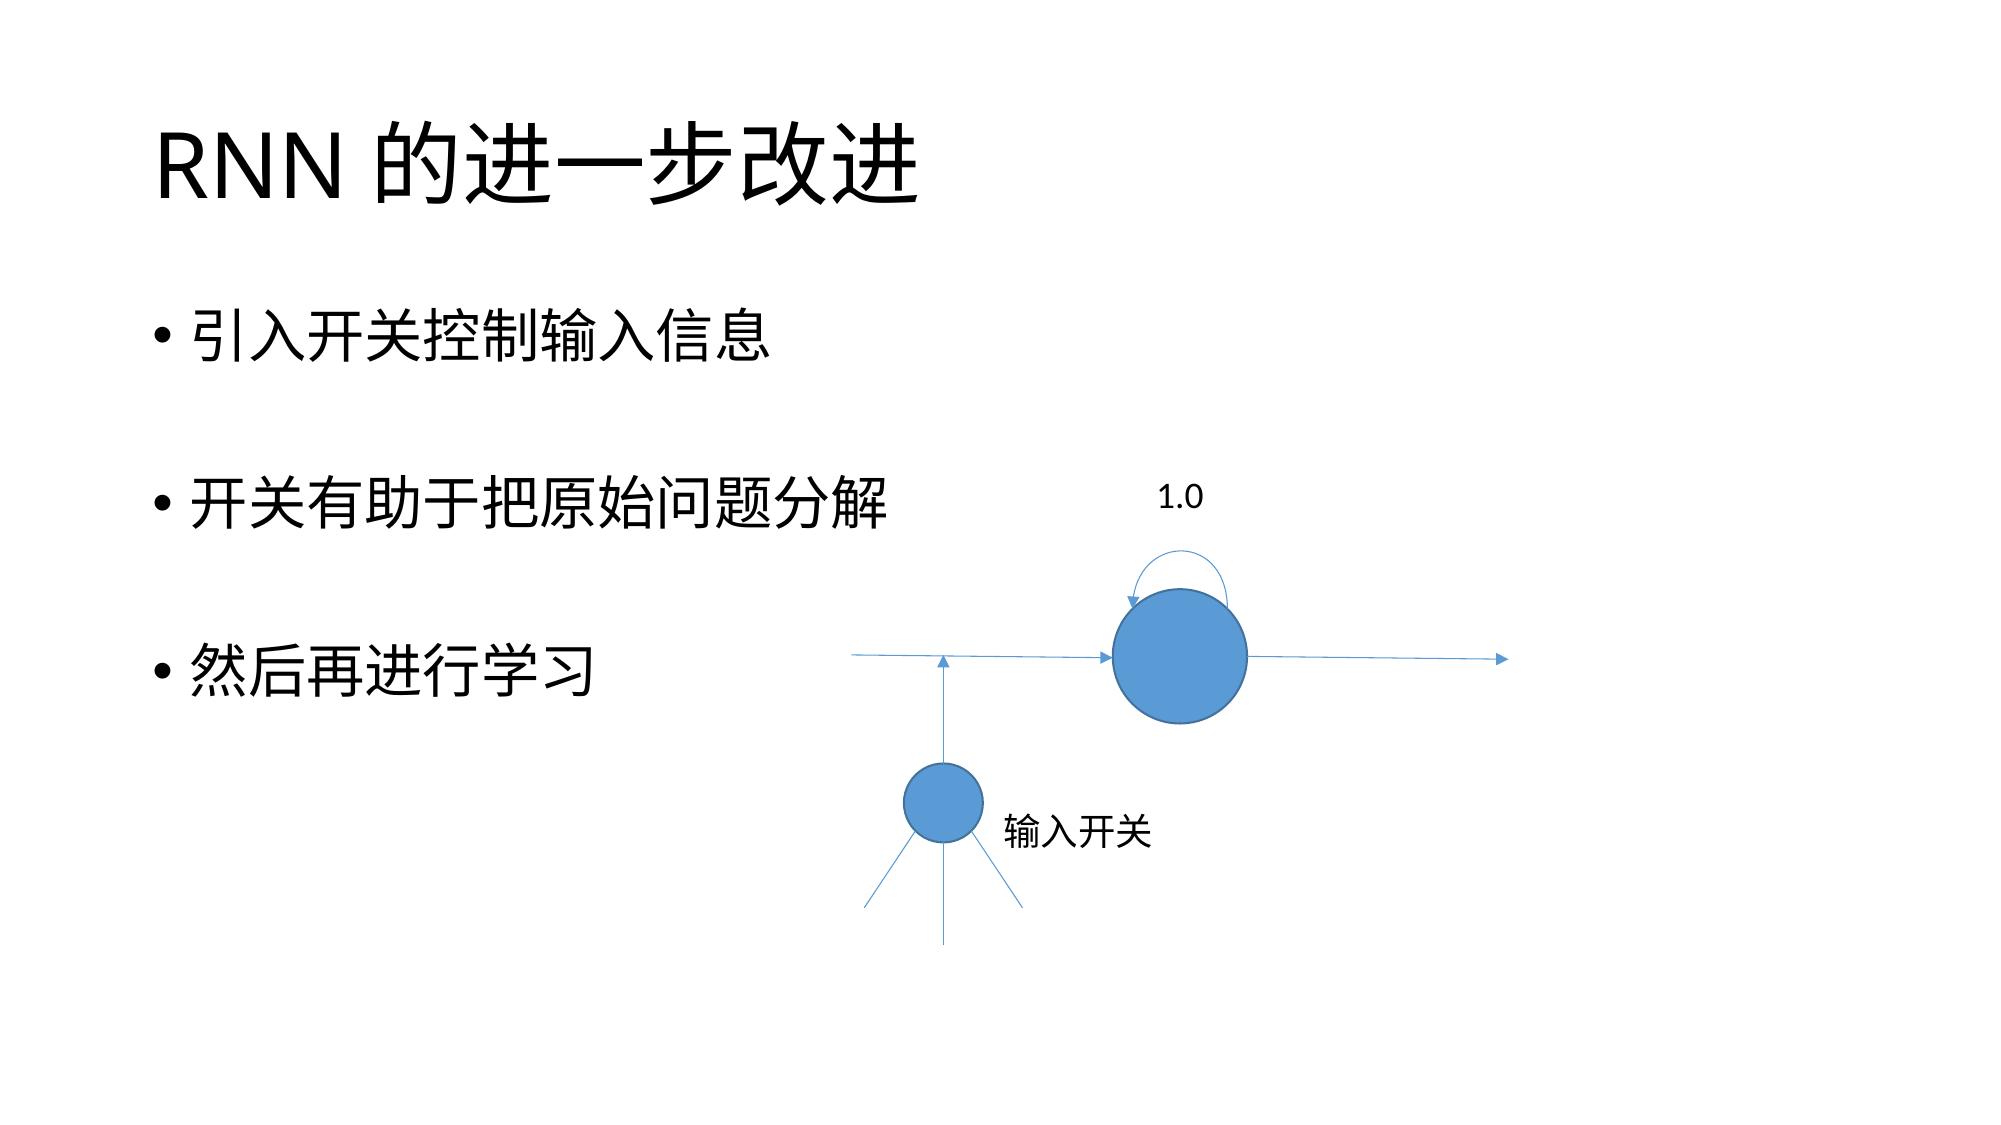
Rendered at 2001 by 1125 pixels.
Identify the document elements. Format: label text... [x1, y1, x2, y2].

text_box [1179, 561, 1183, 657]
text_box 输入开关 [988, 800, 1169, 861]
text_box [1247, 656, 1509, 660]
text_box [944, 654, 1113, 658]
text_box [851, 654, 943, 658]
text_box [902, 762, 984, 844]
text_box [971, 830, 1023, 908]
title RNN的进一步改进 [137, 59, 1863, 278]
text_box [864, 830, 916, 908]
text_box 1.0 [1141, 463, 1219, 524]
text_box [1111, 588, 1249, 725]
list 引入开关控制输入信息 开关有助于把原始问题分解 然后再进行学习 [137, 299, 1863, 1014]
